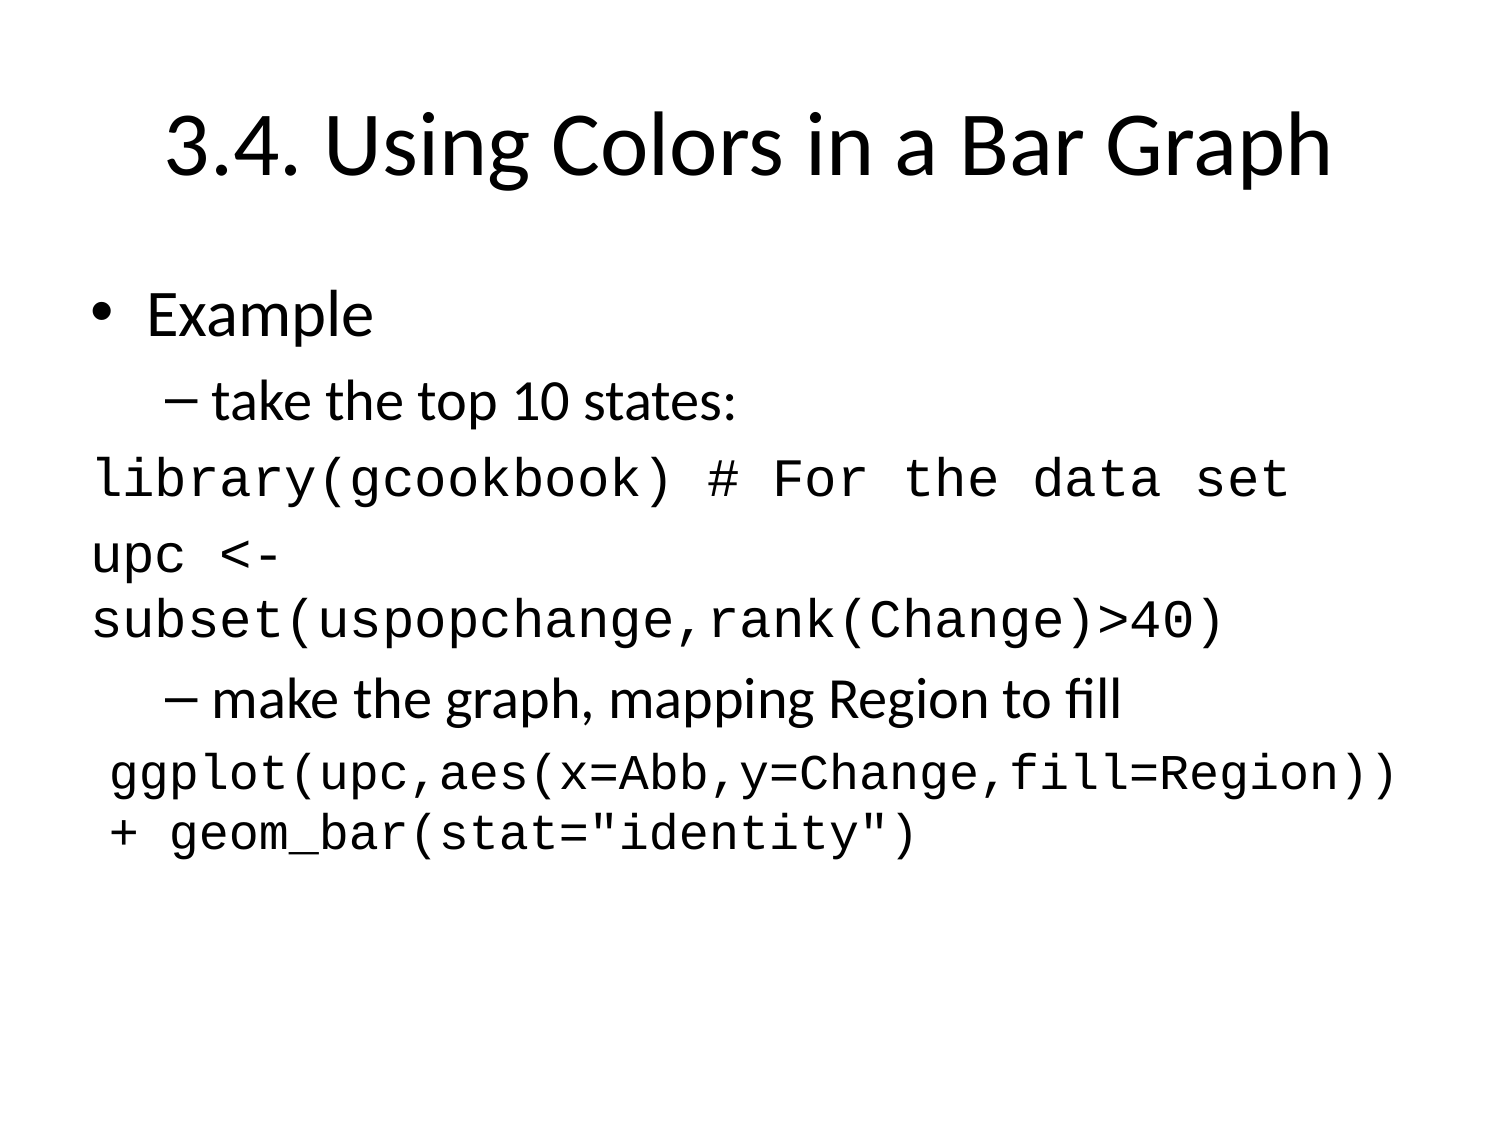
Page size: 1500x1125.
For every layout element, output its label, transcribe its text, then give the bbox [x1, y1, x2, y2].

title 3.4. Using Colors in a Bar Graph [75, 45, 1425, 233]
list Example take the top 10 states: library(gcookbook) # For the data set upc <-subset(uspopchange,rank(Change)>40) make the graph, mapping Region to fill ggplot(upc,aes(x=Abb,y=Change,fill=Region)) + geom_bar(stat="identity") [75, 262, 1425, 1005]
